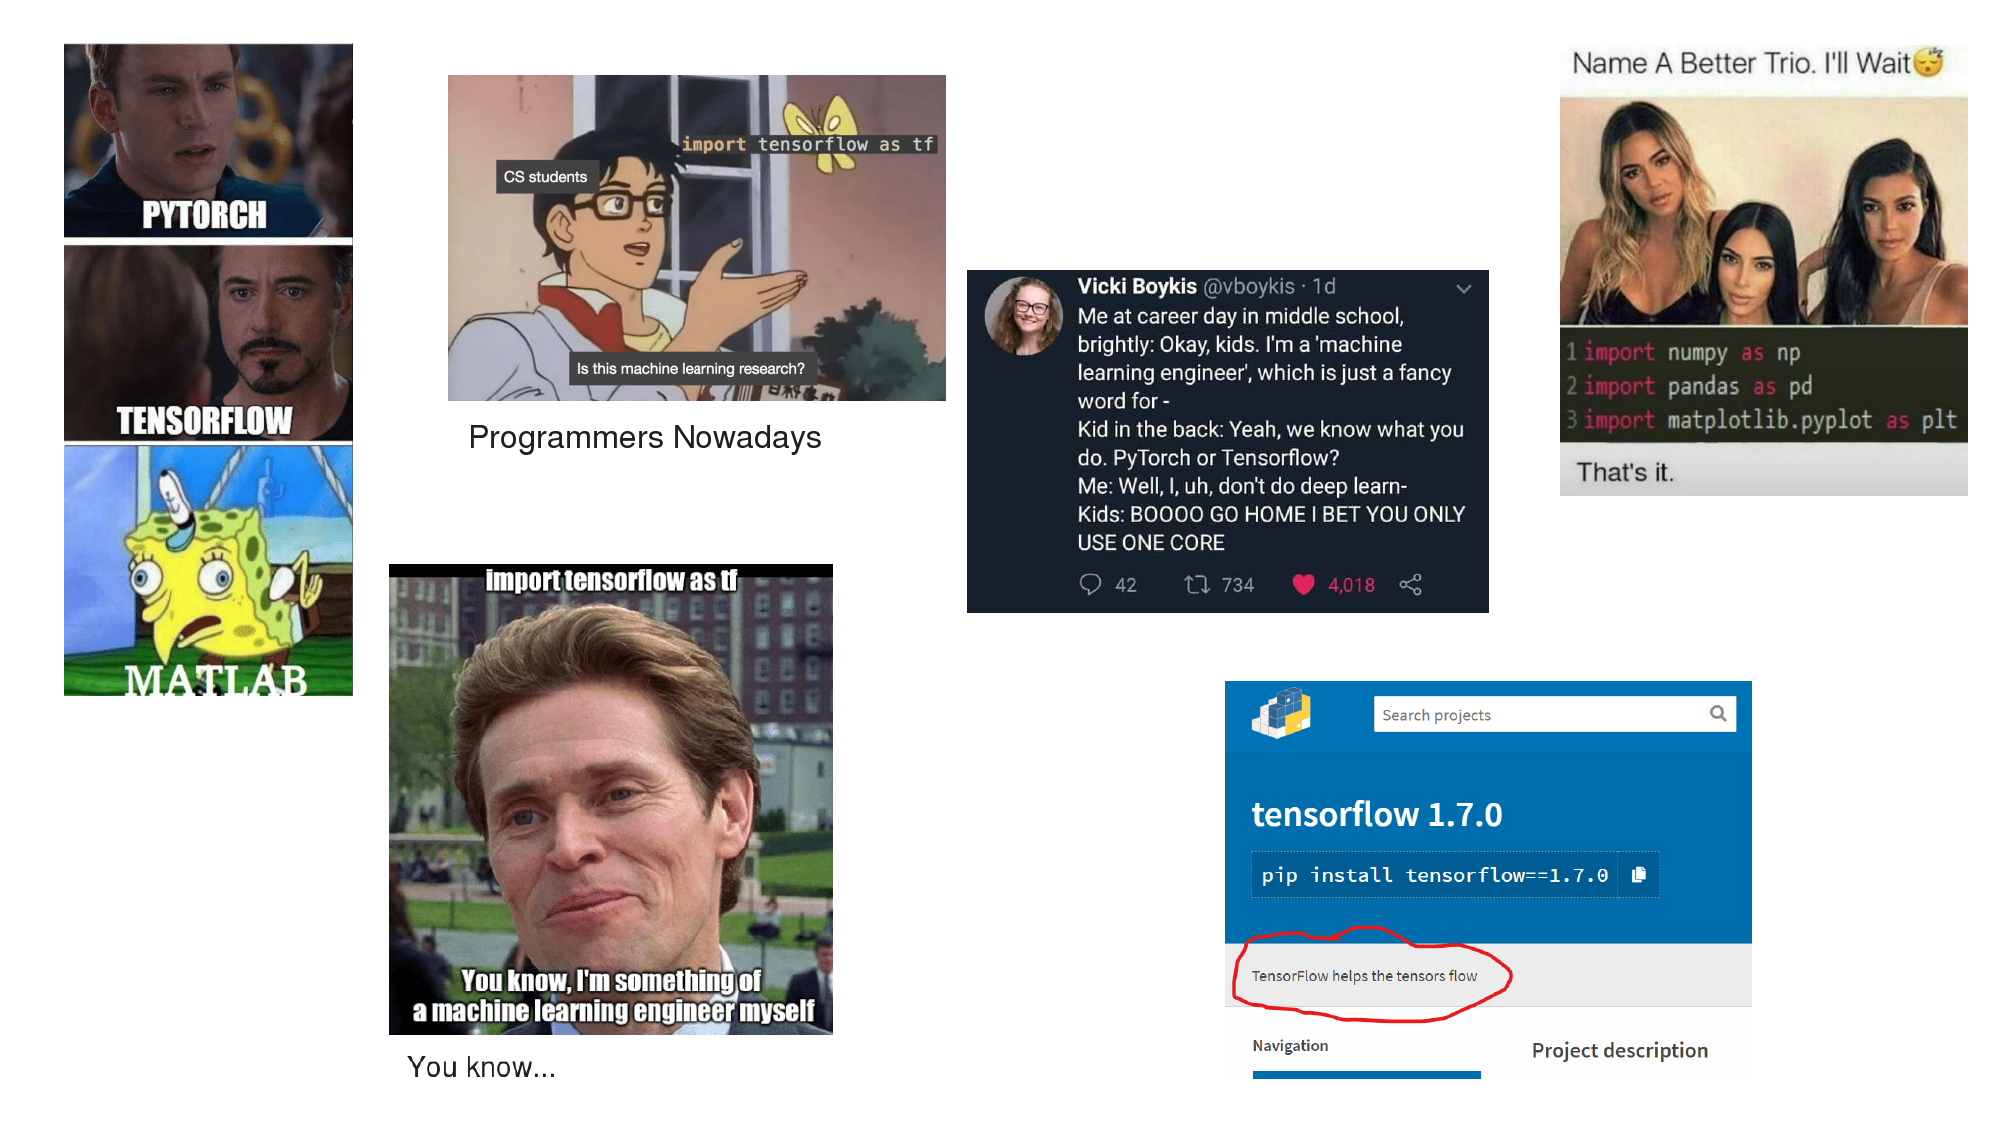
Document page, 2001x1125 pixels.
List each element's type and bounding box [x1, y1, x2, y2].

picture [967, 270, 1489, 613]
picture [1560, 45, 1968, 496]
picture [389, 564, 833, 1093]
picture [1225, 681, 1752, 1079]
picture [64, 43, 353, 697]
picture [447, 75, 946, 466]
